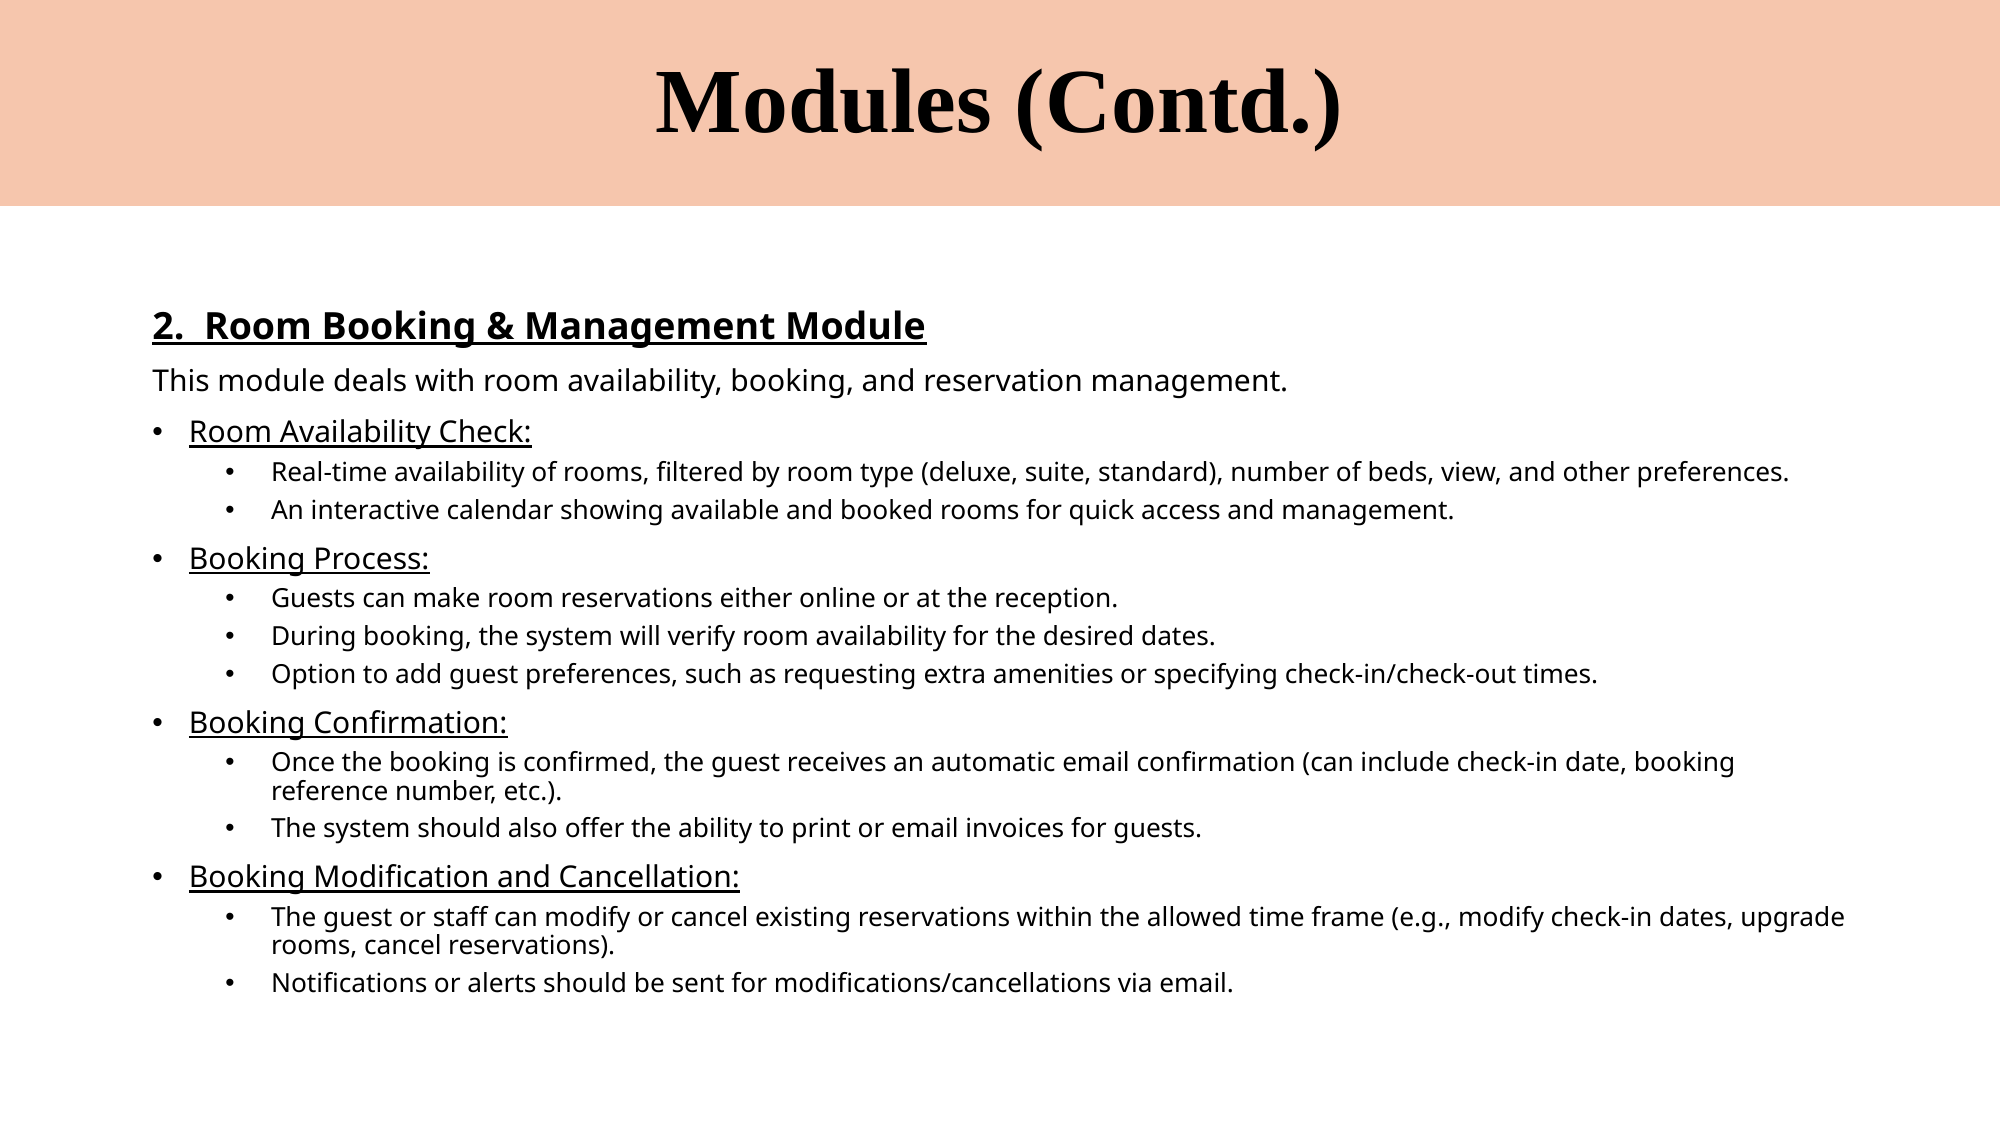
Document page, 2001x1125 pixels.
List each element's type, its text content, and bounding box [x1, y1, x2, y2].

title Modules (Contd.) [0, 0, 2000, 206]
list 2. Room Booking & Management Module This module deals with room availability, booking, and reservation management. Room Availability Check: Real-time availability of rooms, filtered by room type (deluxe, suite, standard), number of beds, view, and other preferences. An interactive calendar showing available and booked rooms for quick access and management. Booking Process: Guests can make room reservations either online or at the reception. During booking, the system will verify room availability for the desired dates. Option to add guest preferences, such as requesting extra amenities or specifying check-in/check-out times. Booking Confirmation: Once the booking is confirmed, the guest receives an automatic email confirmation (can include check-in date, booking reference number, etc.). The system should also offer the ability to print or email invoices for guests. Booking Modification and Cancellation: The guest or staff can modify or cancel existing reservations within the allowed time frame (e.g., modify check-in dates, upgrade rooms, cancel reservations). Notifications or alerts should be sent for modifications/cancellations via email. [137, 299, 1863, 1014]
